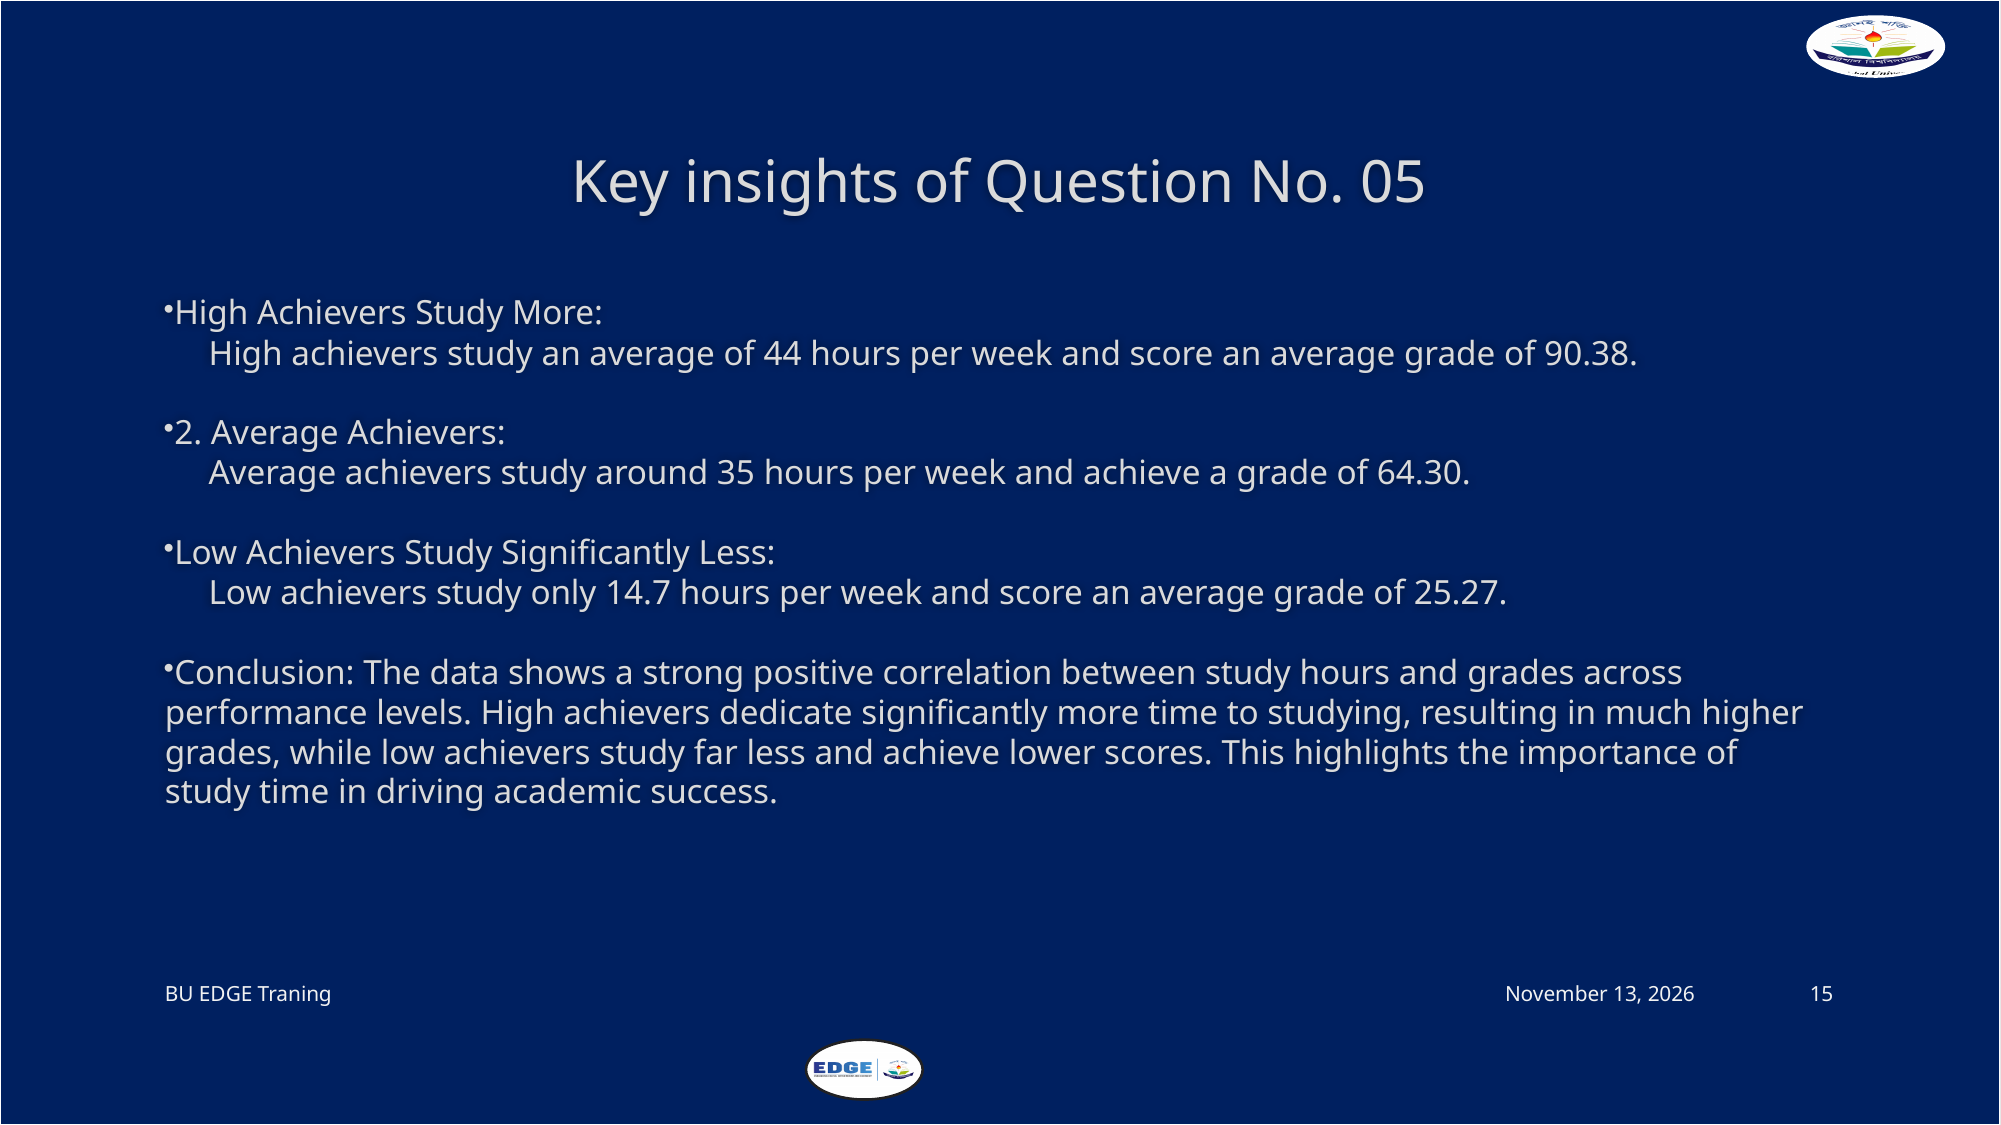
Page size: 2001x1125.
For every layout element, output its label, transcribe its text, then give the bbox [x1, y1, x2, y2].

title Key insights of Question No. 05 [149, 99, 1849, 260]
picture [1809, 18, 1942, 75]
picture [808, 1041, 921, 1098]
list High Achievers Study More: High achievers study an average of 44 hours per week and score an average grade of 90.38. 2. Average Achievers: Average achievers study around 35 hours per week and achieve a grade of 64.30. Low Achievers Study Significantly Less: Low achievers study only 14.7 hours per week and score an average grade of 25.27. Conclusion: The data shows a strong positive correlation between study hours and grades across performance levels. High achievers dedicate significantly more time to studying, resulting in much higher grades, while low achievers study far less and achieve lower scores. This highlights the importance of study time in driving academic success. [149, 284, 1849, 950]
slide_number 15 [1724, 965, 1849, 1025]
footer BU EDGE Traning [149, 965, 1245, 1025]
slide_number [1259, 965, 1710, 1025]
